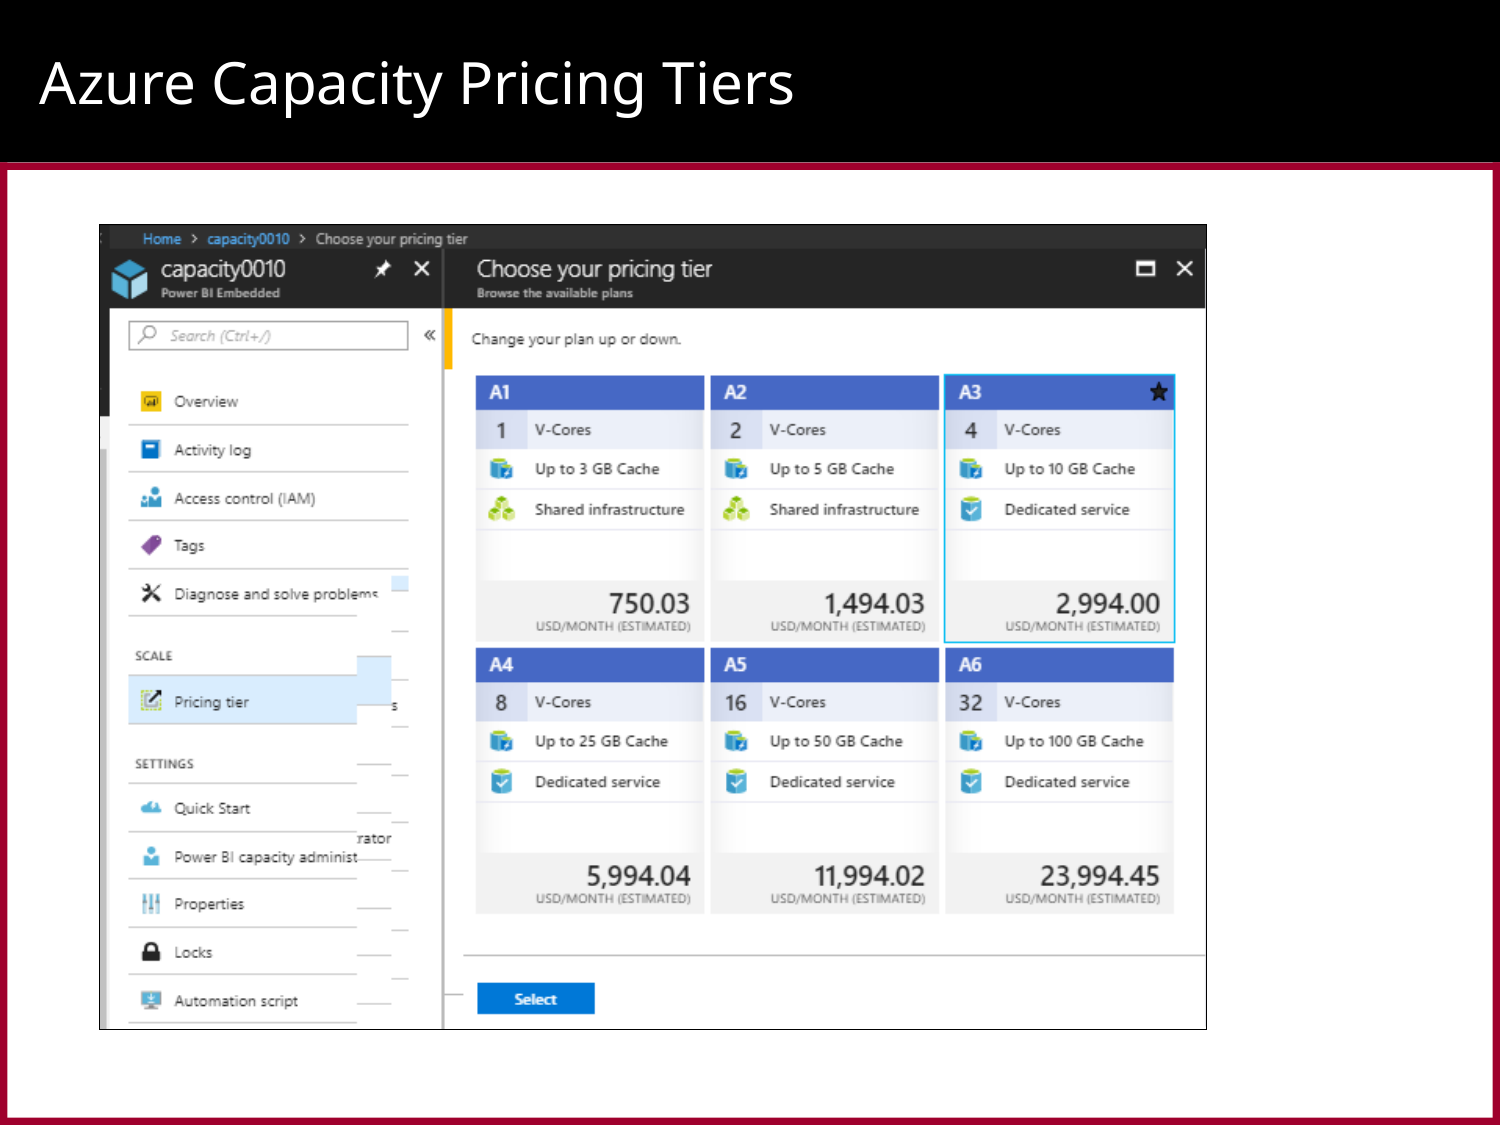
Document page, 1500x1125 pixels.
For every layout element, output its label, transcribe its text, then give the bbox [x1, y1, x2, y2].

picture [99, 224, 1207, 1030]
title Azure Capacity Pricing Tiers [24, 12, 1438, 150]
